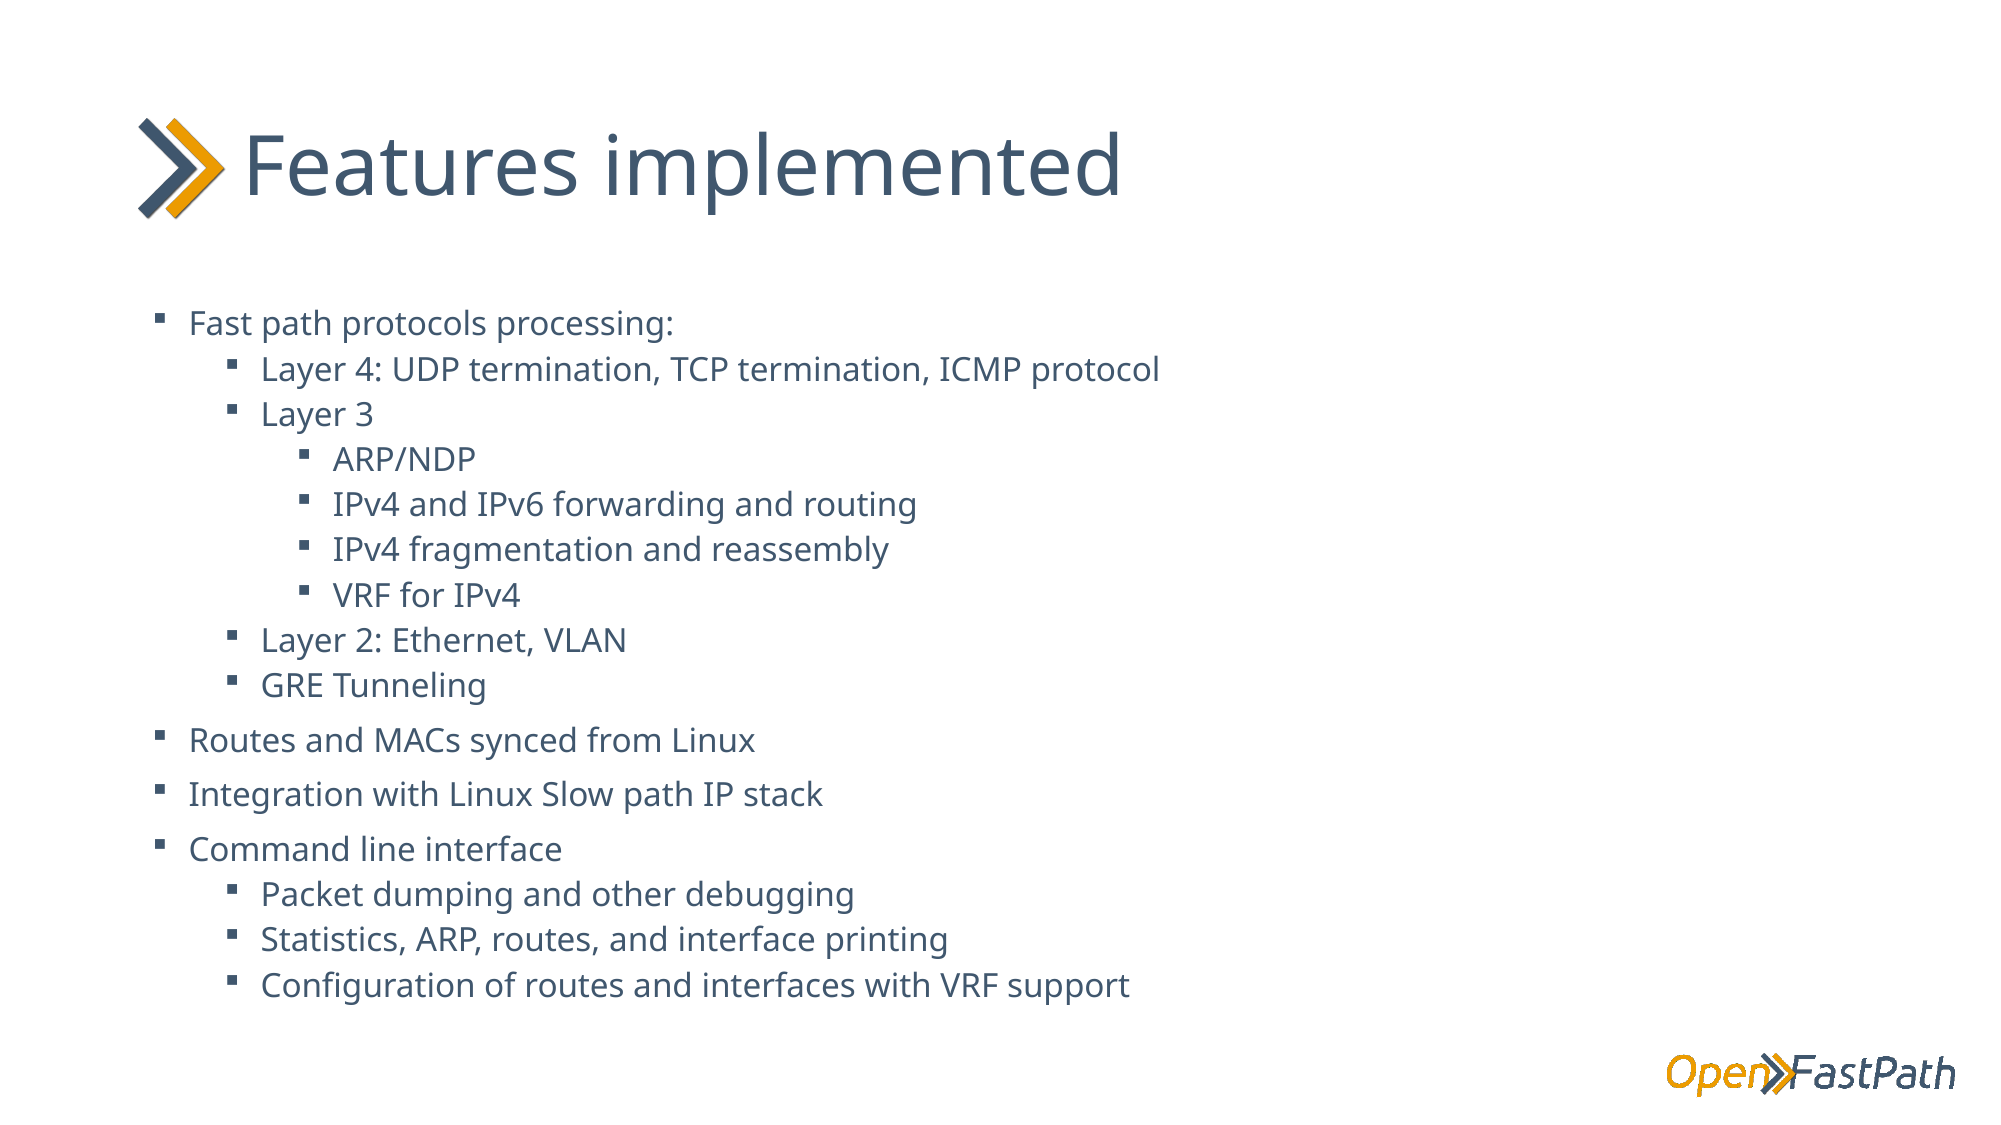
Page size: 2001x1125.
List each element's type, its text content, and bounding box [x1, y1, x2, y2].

title Features implemented [227, 59, 1863, 278]
picture [1639, 1042, 1987, 1101]
picture [137, 117, 227, 221]
list Fast path protocols processing: Layer 4: UDP termination, TCP termination, ICMP protocol Layer 3 ARP/NDP IPv4 and IPv6 forwarding and routing IPv4 fragmentation and reassembly VRF for IPv4 Layer 2: Ethernet, VLAN GRE Tunneling Routes and MACs synced from Linux Integration with Linux Slow path IP stack Command line interface Packet dumping and other debugging Statistics, ARP, routes, and interface printing Configuration of routes and interfaces with VRF support [137, 299, 1863, 1014]
